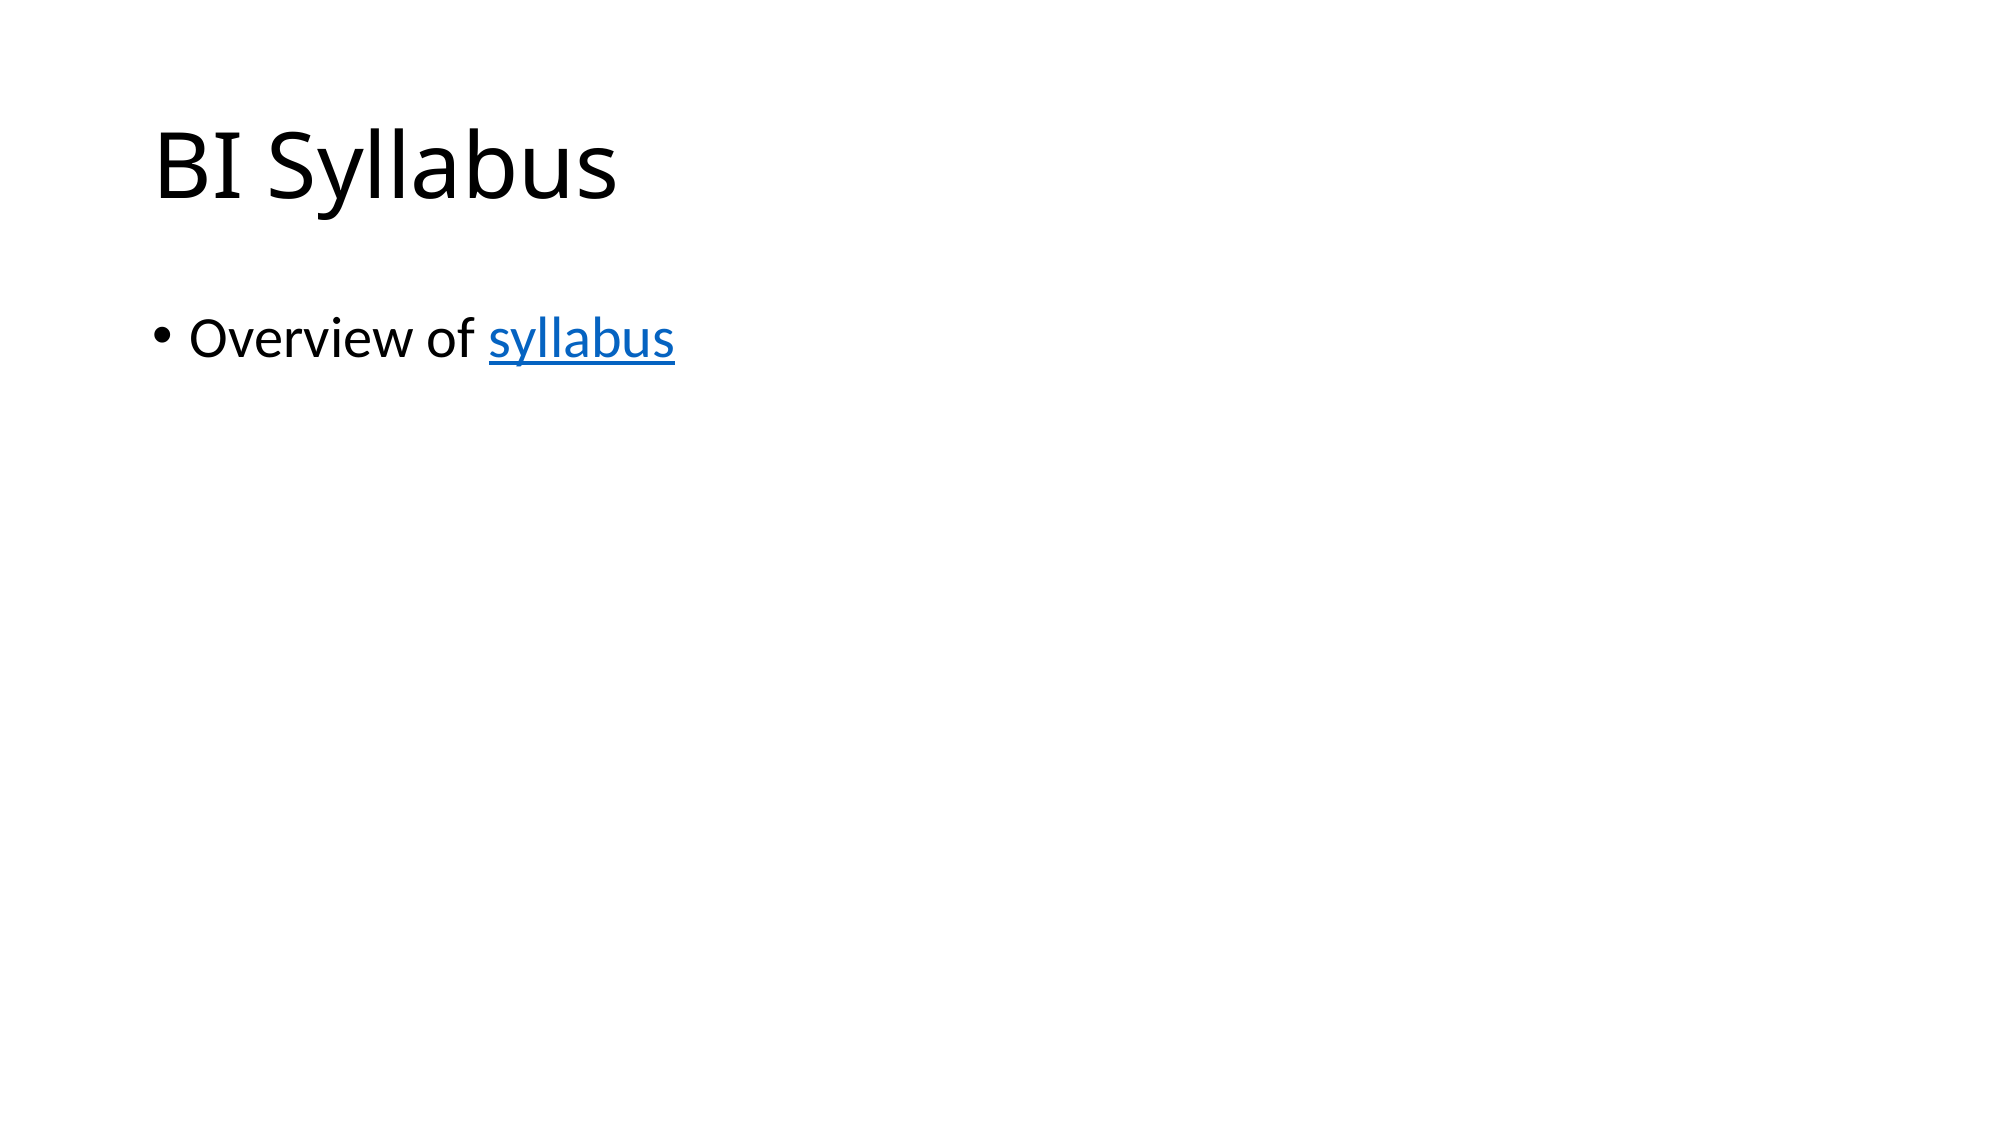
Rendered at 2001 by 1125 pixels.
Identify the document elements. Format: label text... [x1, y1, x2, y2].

list Overview of syllabus [137, 299, 1863, 1014]
title BI Syllabus [137, 59, 1863, 278]
